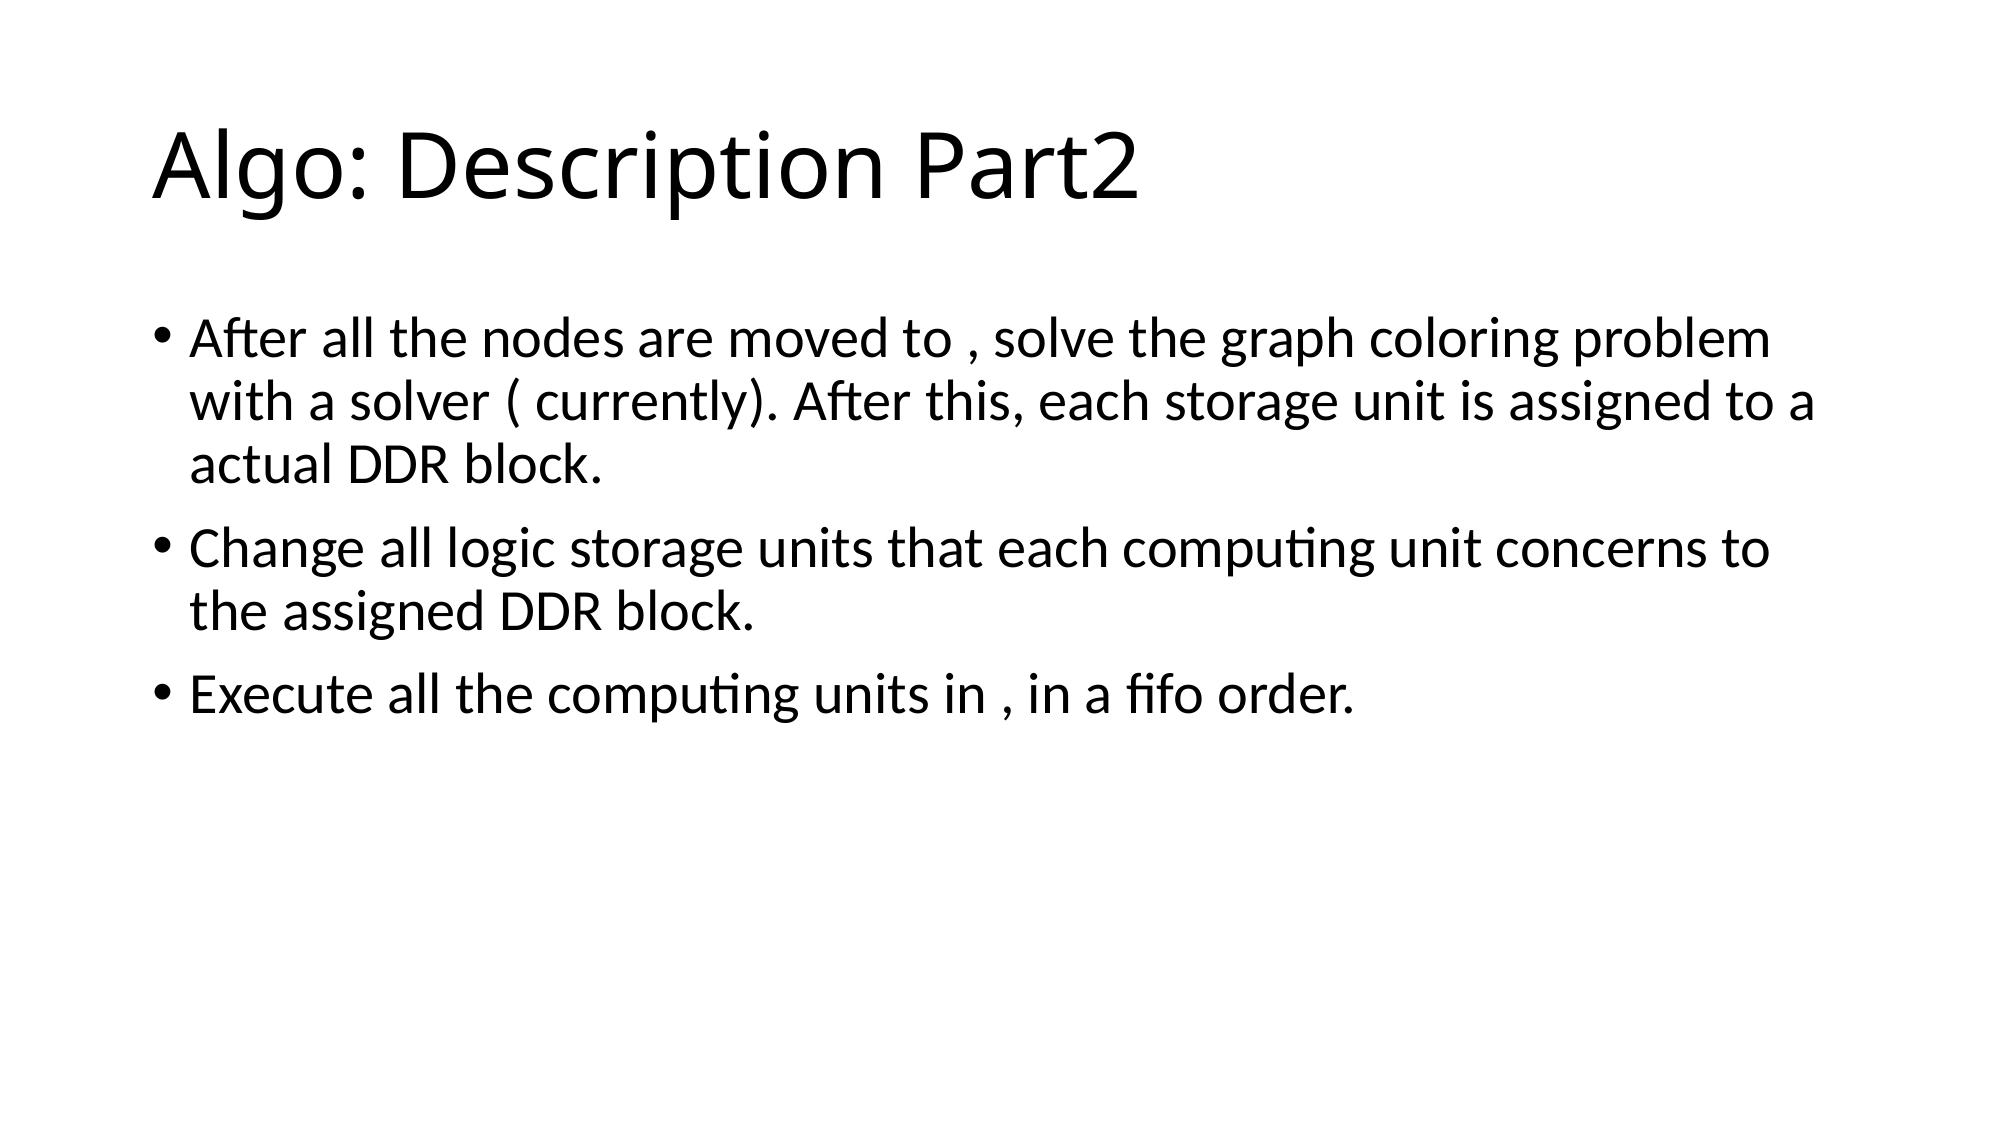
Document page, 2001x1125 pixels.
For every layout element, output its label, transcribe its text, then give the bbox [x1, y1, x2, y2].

title Algo: Description Part2 [137, 59, 1863, 278]
